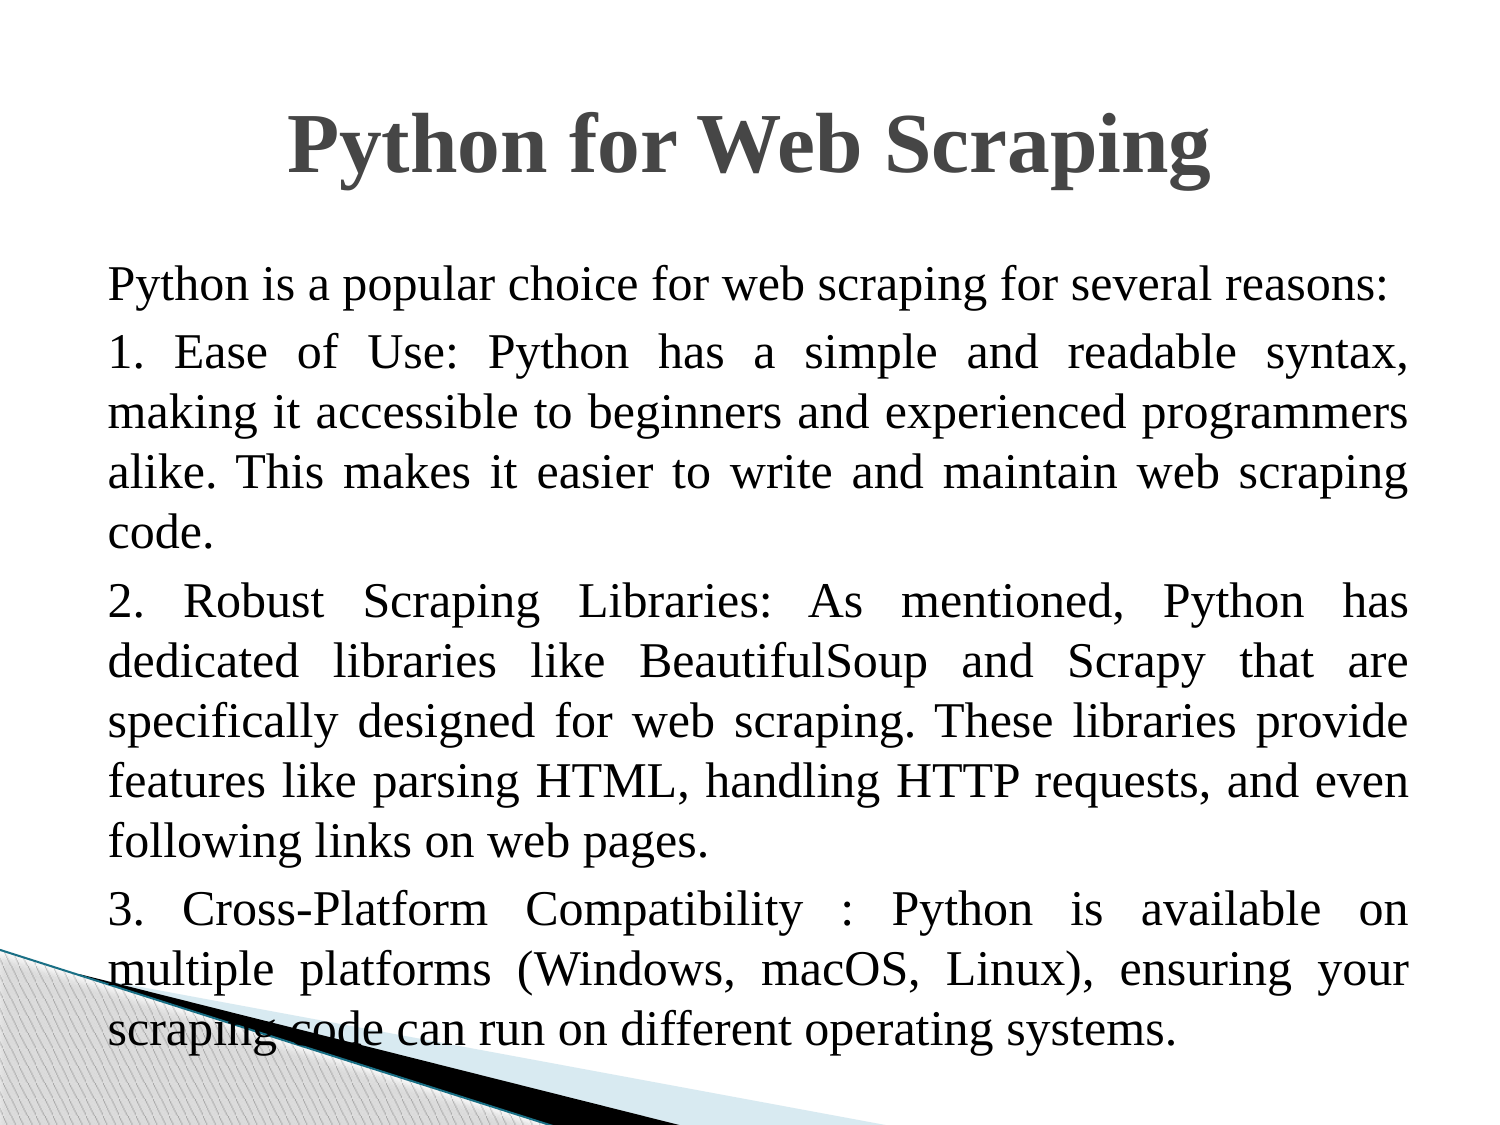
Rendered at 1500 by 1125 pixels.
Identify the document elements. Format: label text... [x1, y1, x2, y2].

title Python for Web Scraping [75, 45, 1425, 233]
list Python is a popular choice for web scraping for several reasons: 1. Ease of Use: Python has a simple and readable syntax, making it accessible to beginners and experienced programmers alike. This makes it easier to write and maintain web scraping code. 2. Robust Scraping Libraries: As mentioned, Python has dedicated libraries like BeautifulSoup and Scrapy that are specifically designed for web scraping. These libraries provide features like parsing HTML, handling HTTP requests, and even following links on web pages. 3. Cross-Platform Compatibility : Python is available on multiple platforms (Windows, macOS, Linux), ensuring your scraping code can run on different operating systems. [75, 243, 1425, 986]
